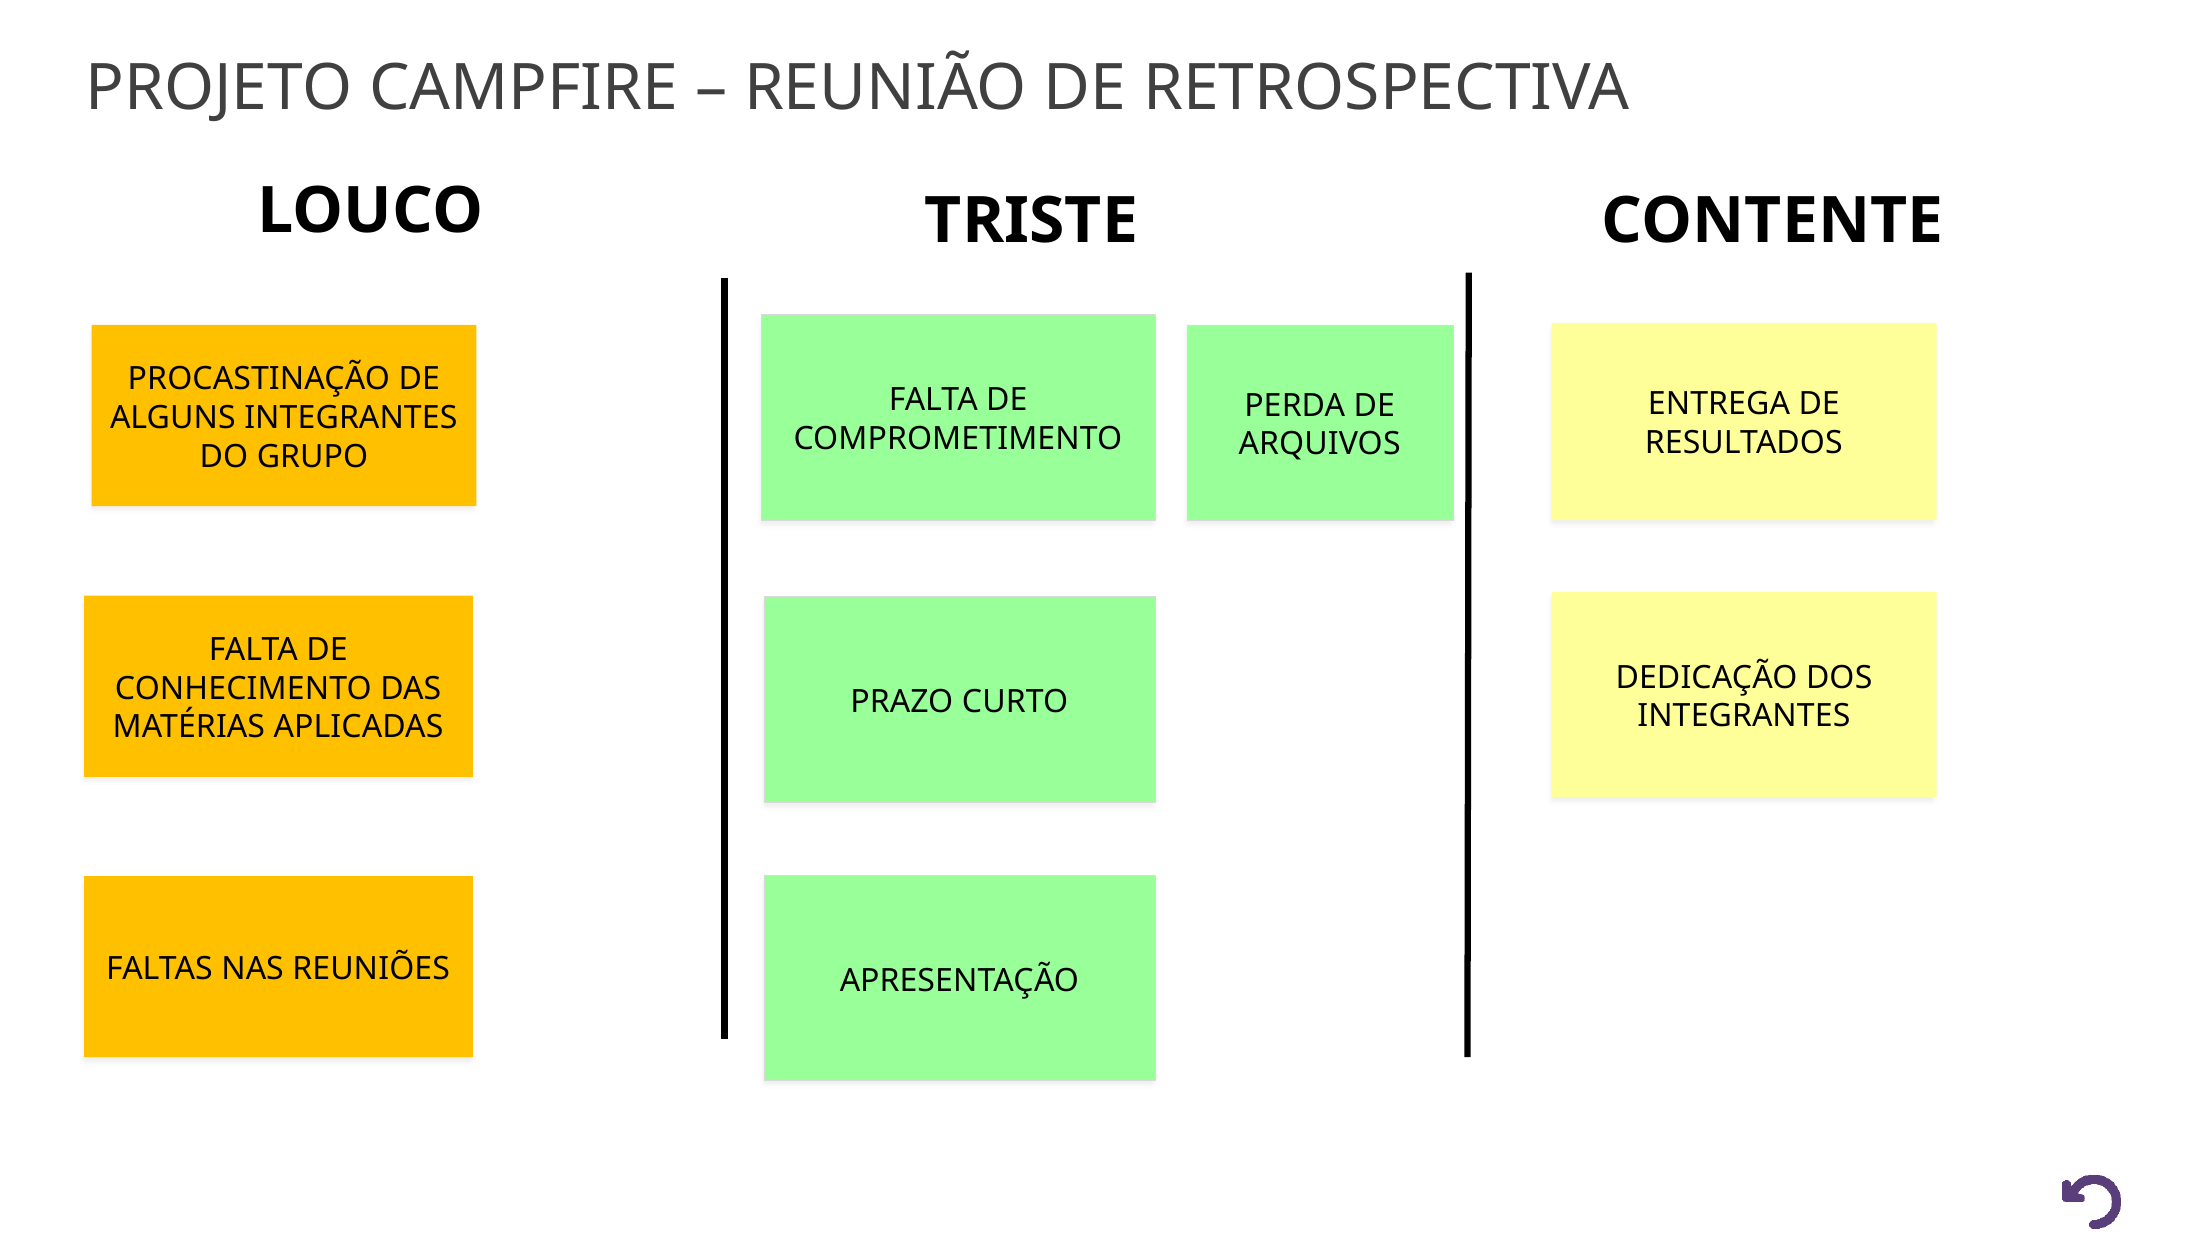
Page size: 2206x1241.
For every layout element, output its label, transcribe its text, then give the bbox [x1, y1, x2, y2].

text_box DEDICAÇÃO DOS INTEGRANTES [1550, 590, 1939, 799]
text_box APRESENTAÇÃO [762, 873, 1157, 1083]
text_box FALTAS NAS REUNIÕES [82, 874, 475, 1059]
text_box PRAZO CURTO [762, 594, 1157, 804]
text_box ENTREGA DE RESULTADOS [1550, 321, 1939, 522]
text_box TRISTE [910, 170, 1154, 263]
text_box LOUCO [242, 161, 499, 254]
text_box PROCASTINAÇÃO DE ALGUNS INTEGRANTES DO GRUPO [90, 323, 479, 508]
text_box PERDA DE ARQUIVOS [1185, 323, 1455, 522]
text_box PROJETO CAMPFIRE – REUNIÃO DE RETROSPECTIVA [70, 38, 1849, 244]
picture [2062, 1172, 2121, 1232]
text_box CONTENTE [1586, 171, 2027, 264]
text_box FALTA DE CONHECIMENTO DAS MATÉRIAS APLICADAS [82, 593, 475, 779]
text_box FALTA DE COMPROMETIMENTO [759, 313, 1157, 522]
slide_number 4 [1711, 1166, 2206, 1233]
